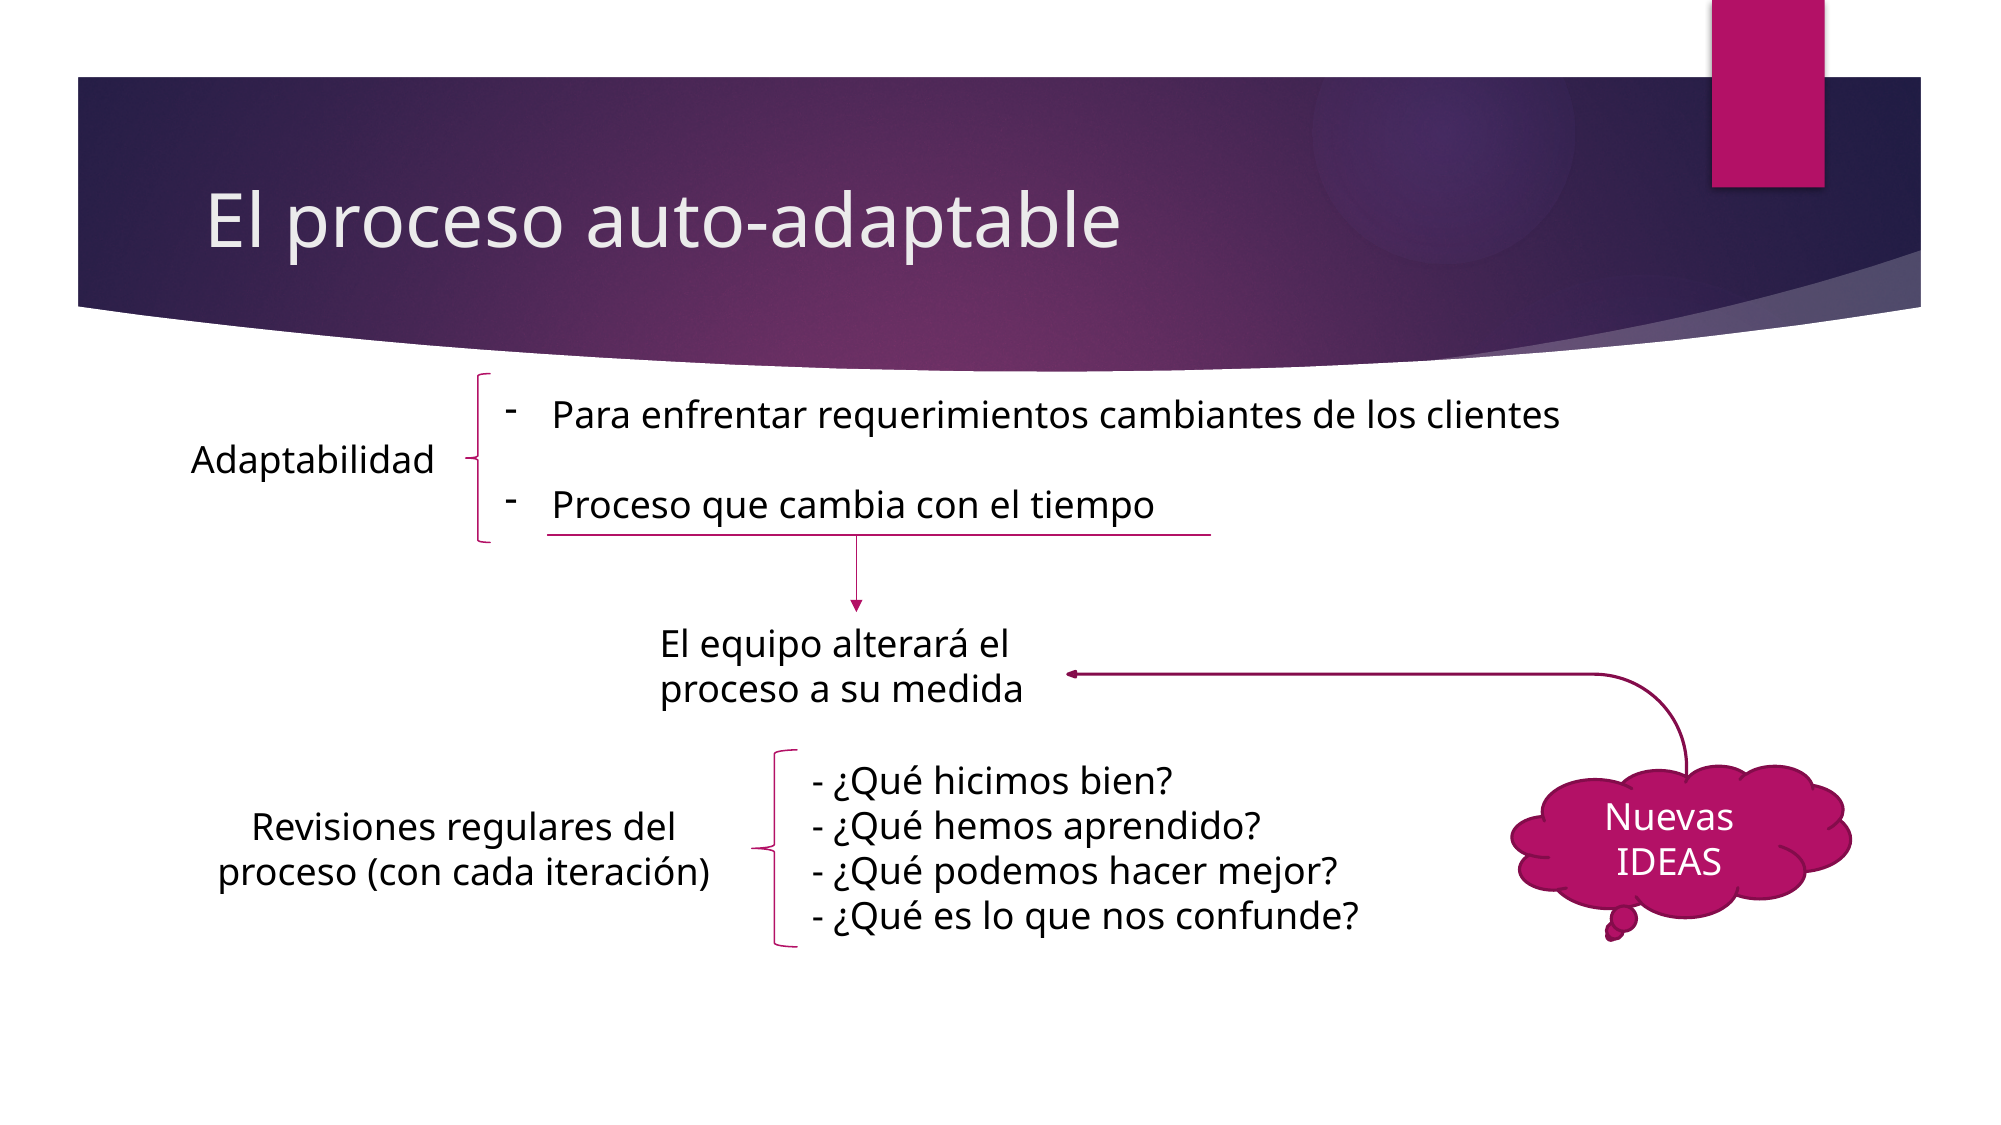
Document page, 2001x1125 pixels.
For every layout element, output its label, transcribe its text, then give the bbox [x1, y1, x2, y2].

text_box Nuevas IDEAS [1510, 764, 1853, 942]
text_box [750, 749, 798, 948]
text_box Para enfrentar requerimientos cambiantes de los clientes Proceso que cambia con el tiempo [490, 383, 1663, 534]
text_box Adaptabilidad [176, 429, 477, 489]
text_box [464, 372, 491, 544]
text_box [1066, 669, 1689, 779]
text_box Revisiones regulares del proceso (con cada iteración) [176, 795, 752, 901]
text_box - ¿Qué hicimos bien? - ¿Qué hemos aprendido? - ¿Qué podemos hacer mejor? - ¿Qué es lo que nos confunde? [797, 749, 1445, 945]
text_box El equipo alterará el proceso a su medida [644, 612, 1068, 717]
title El proceso auto-adaptable [189, 159, 1627, 276]
